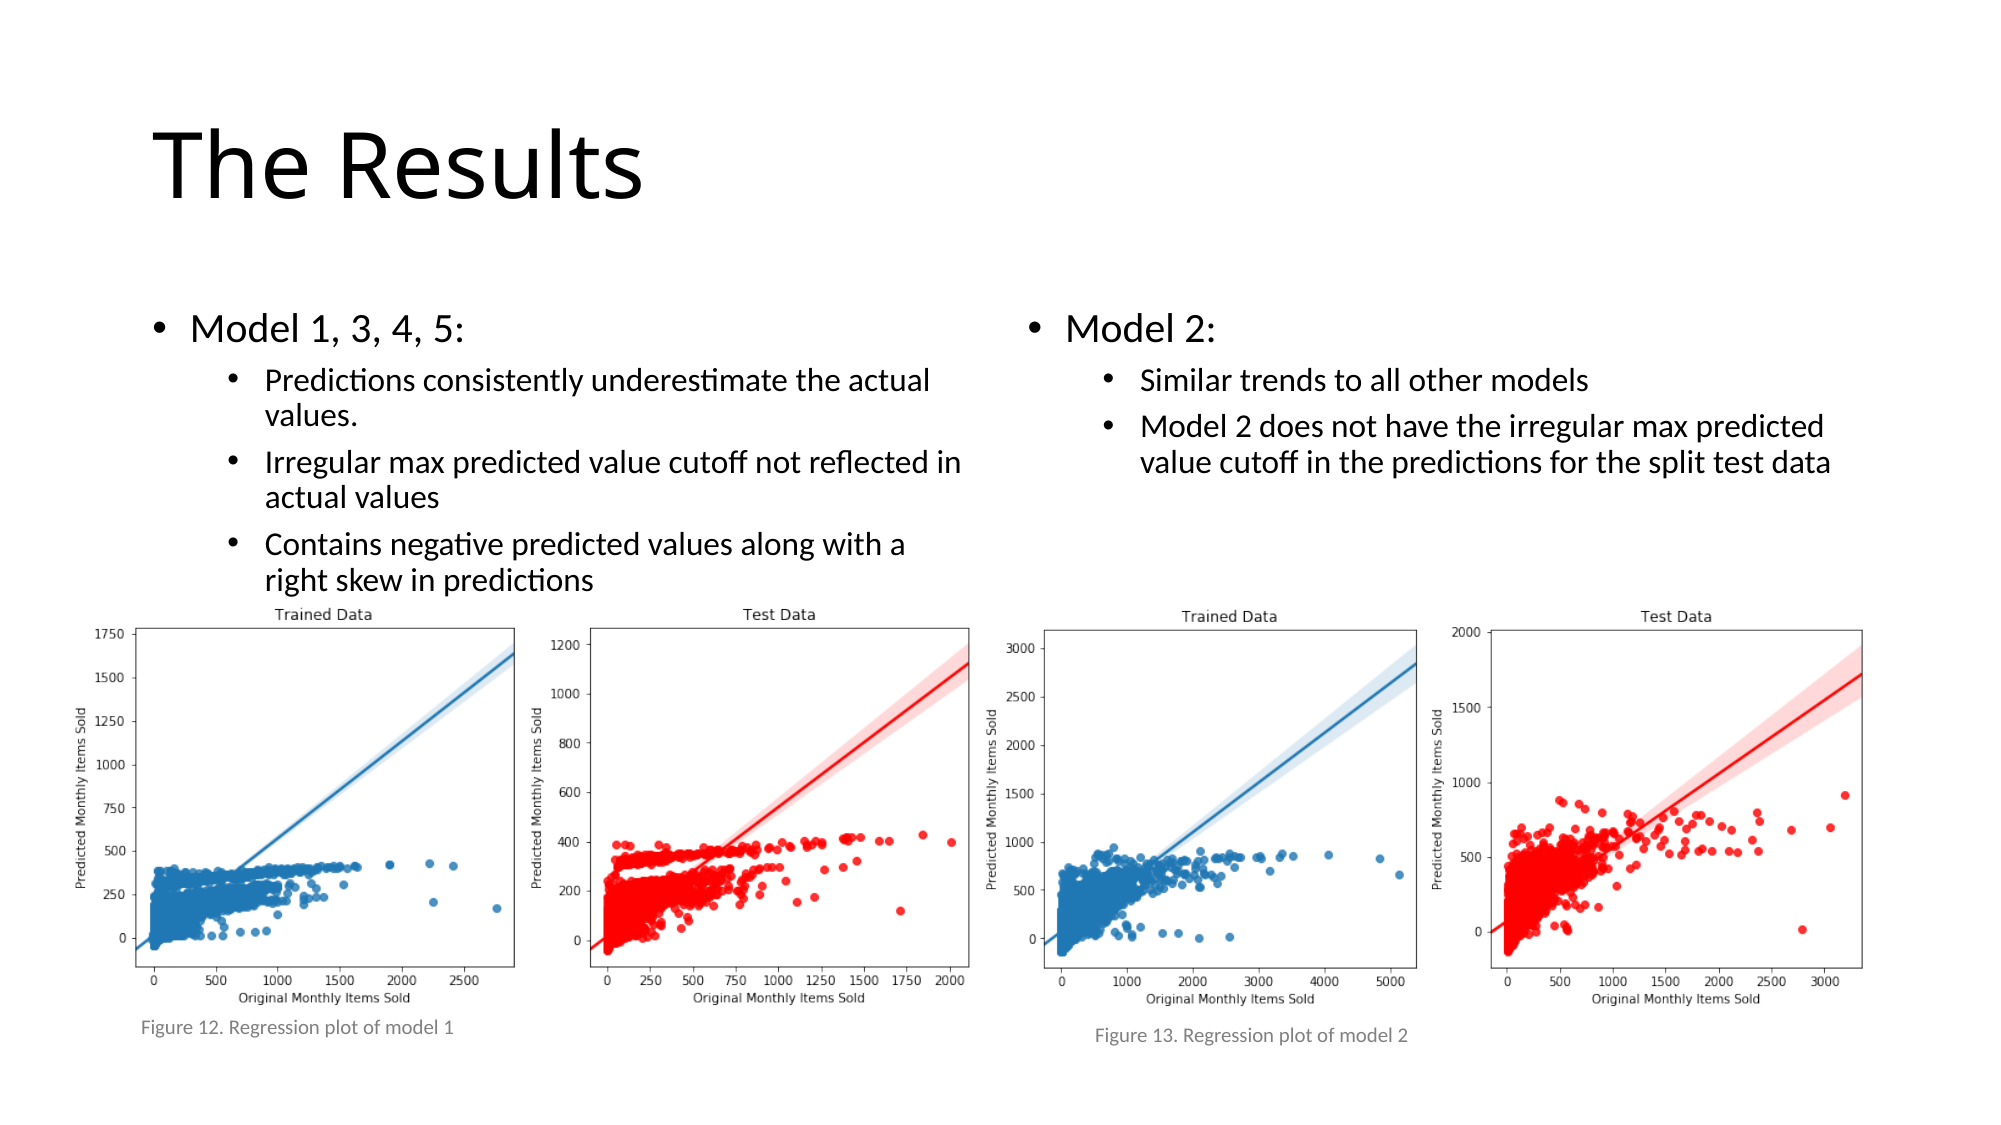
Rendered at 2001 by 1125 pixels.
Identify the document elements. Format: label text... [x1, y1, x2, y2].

list Model 1, 3, 4, 5: Predictions consistently underestimate the actual values. Irregular max predicted value cutoff not reflected in actual values Contains negative predicted values along with a right skew in predictions [137, 299, 988, 599]
text_box Figure 13. Regression plot of model 2 [1080, 1014, 1956, 1055]
picture [1002, 601, 1874, 1015]
list Model 2: Similar trends to all other models Model 2 does not have the irregular max predicted value cutoff in the predictions for the split test data [1012, 299, 1863, 601]
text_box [68, 599, 1002, 1047]
title The Results [137, 59, 1863, 278]
